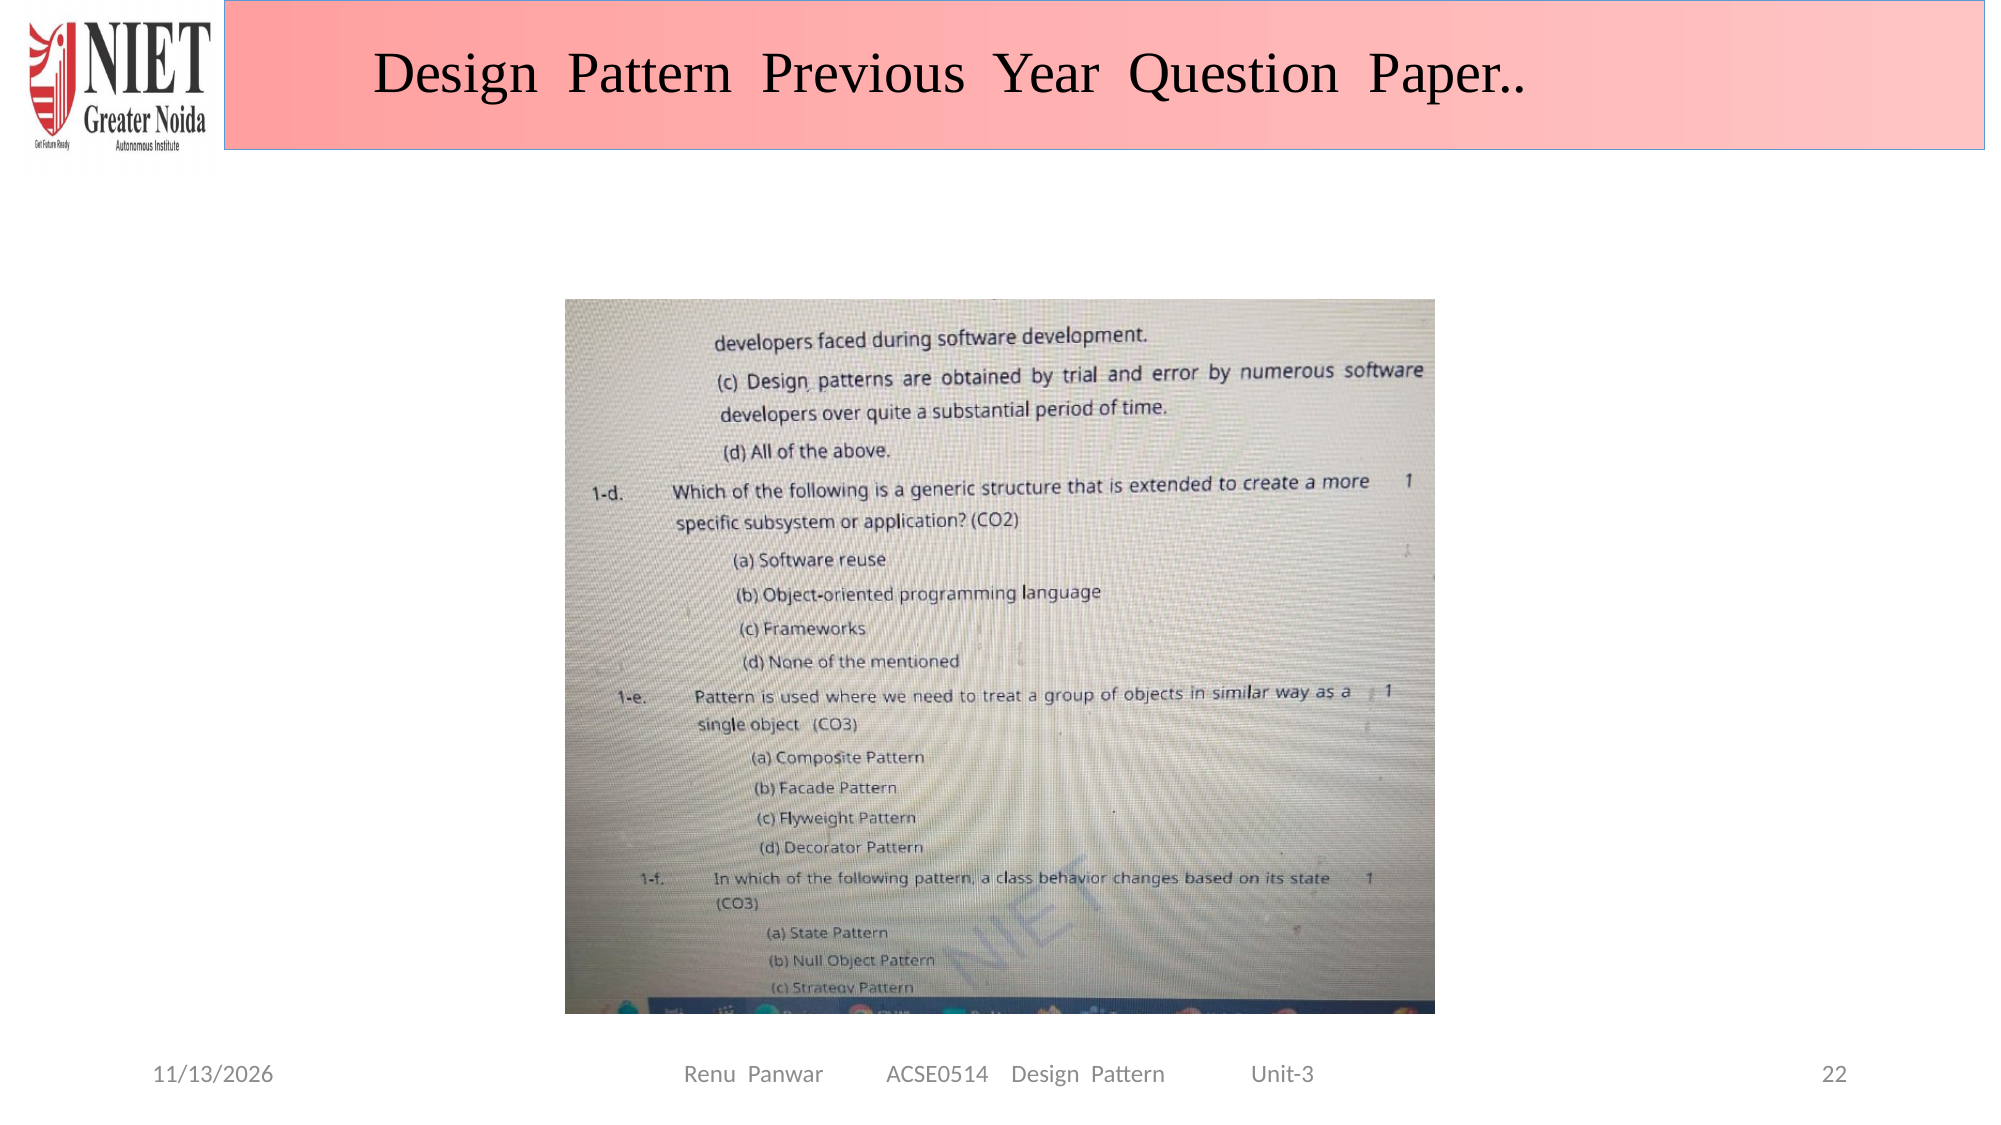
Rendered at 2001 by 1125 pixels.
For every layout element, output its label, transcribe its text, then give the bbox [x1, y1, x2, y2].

footer Renu Panwar ACSE0514 Design Pattern Unit-3 [662, 1042, 1338, 1103]
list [565, 299, 1435, 1014]
slide_number 22 [1412, 1042, 1863, 1103]
picture [15, 0, 225, 182]
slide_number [137, 1042, 588, 1103]
text_box Design Pattern Previous Year Question Paper.. [294, 22, 1607, 112]
